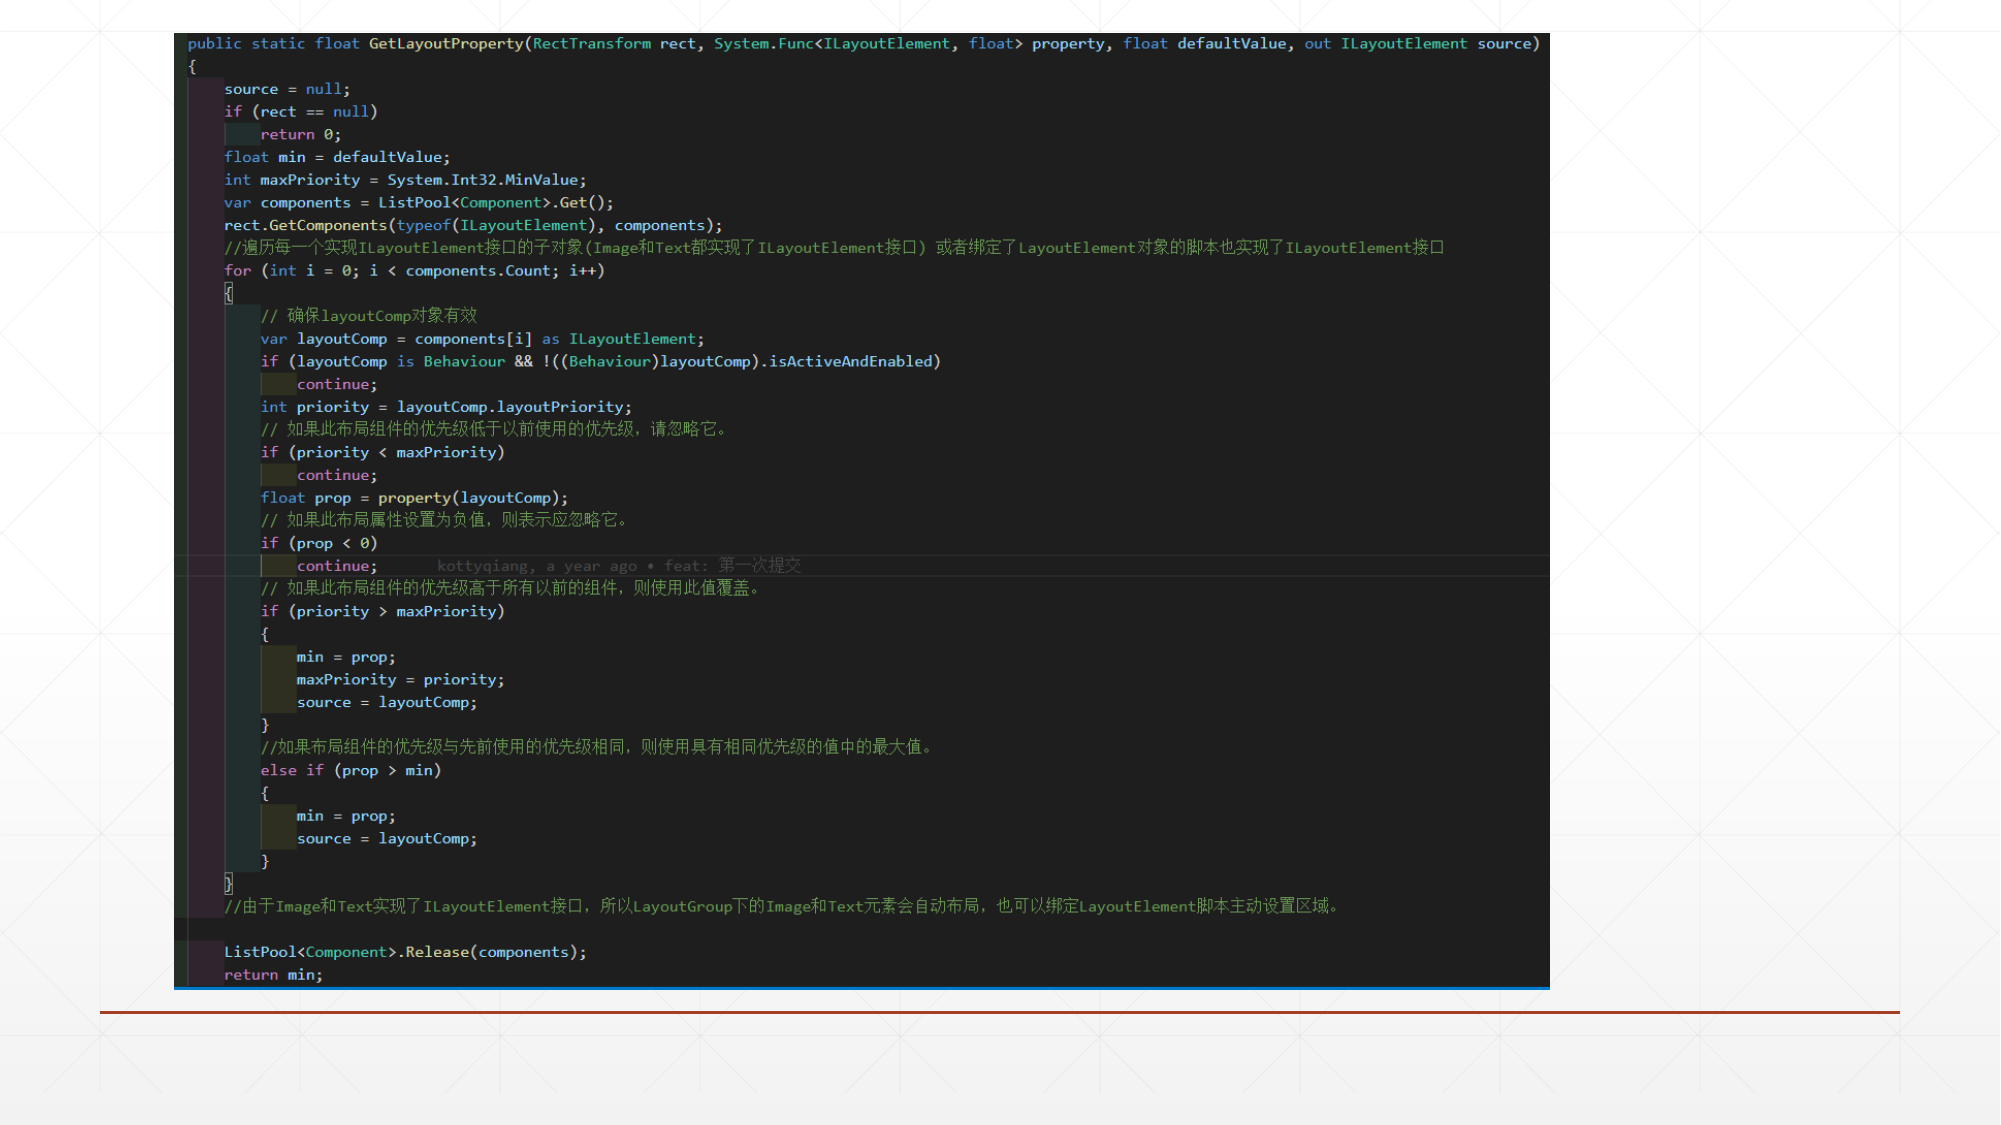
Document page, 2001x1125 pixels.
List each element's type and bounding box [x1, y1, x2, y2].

picture [173, 33, 1550, 990]
